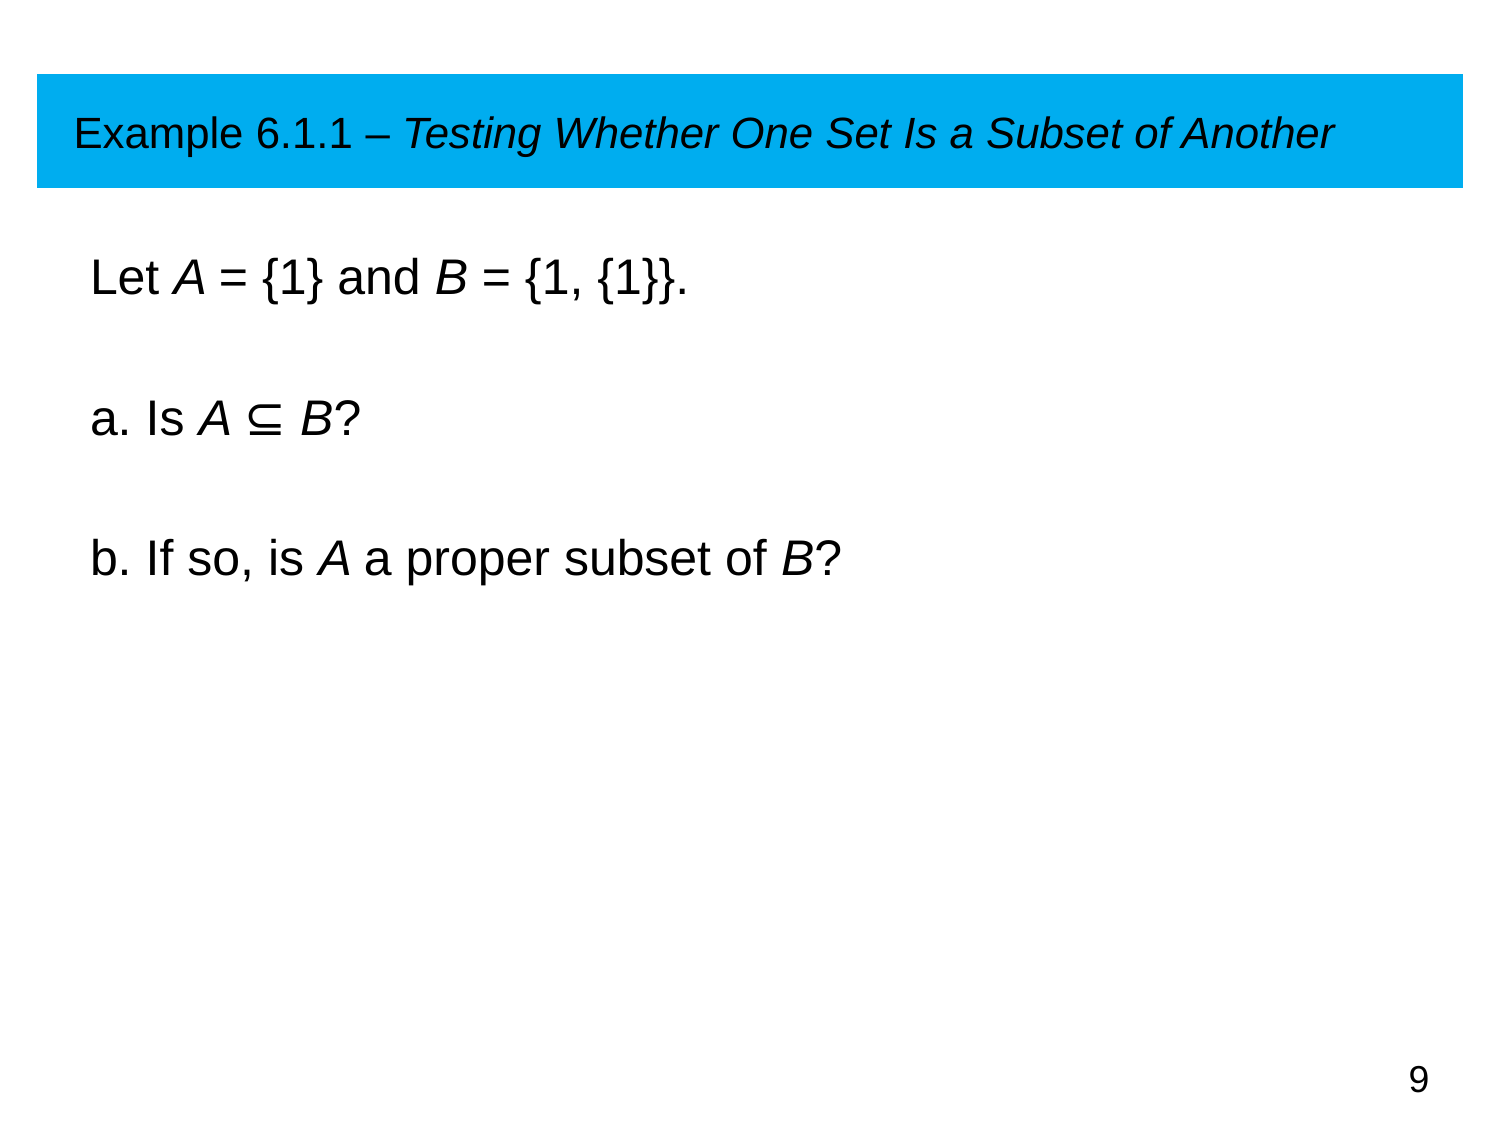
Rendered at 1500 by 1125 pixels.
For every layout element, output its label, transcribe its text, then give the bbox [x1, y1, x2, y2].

list Let A = {1} and B = {1, {1}}. a. Is A ⊆ B? b. If so, is A a proper subset of B? [75, 237, 1475, 725]
title Example 6.1.1 – Testing Whether One Set Is a Subset of Another [58, 37, 1408, 225]
